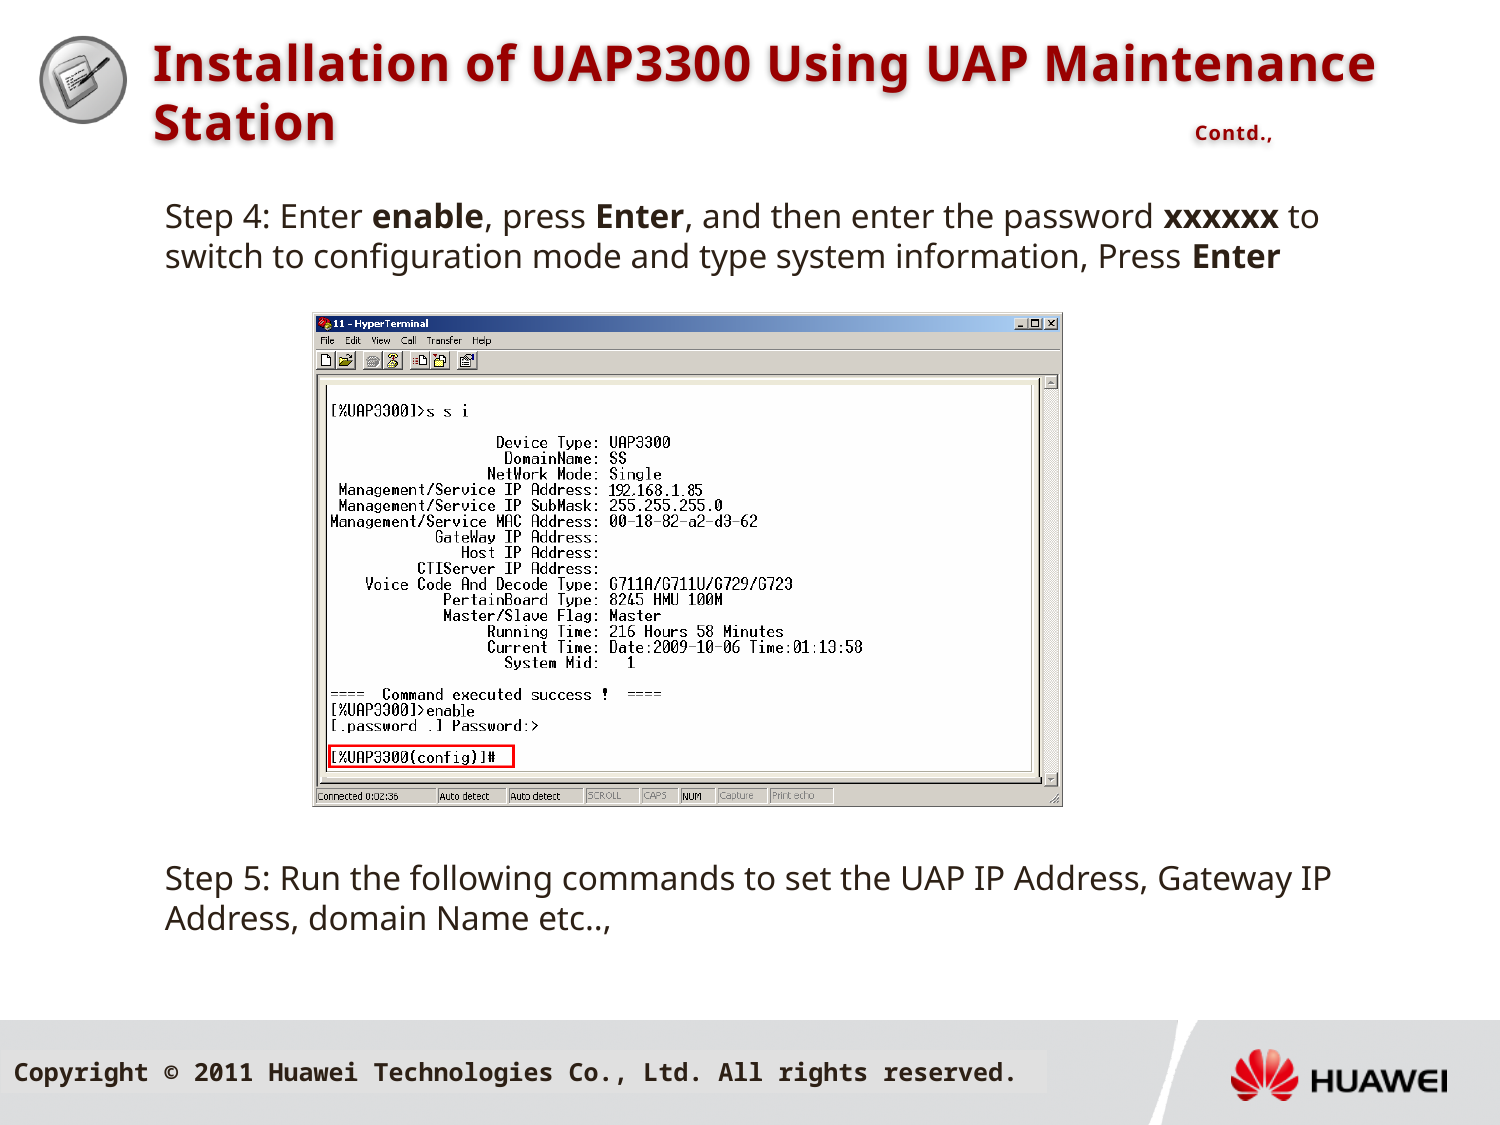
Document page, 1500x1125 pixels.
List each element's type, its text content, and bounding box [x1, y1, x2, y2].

text_box Step 5: Run the following commands to set the UAP IP Address, Gateway IP Address, domain Name etc.., [149, 849, 1363, 945]
text_box Step 4: Enter enable, press Enter, and then enter the password xxxxxx to switch to configuration mode and type system information, Press Enter [149, 187, 1363, 282]
text_box Installation of UAP3300 Using UAP Maintenance Station Contd., [123, 19, 1395, 163]
picture [32, 28, 134, 131]
picture [0, 1020, 1500, 1125]
picture [312, 312, 1063, 807]
